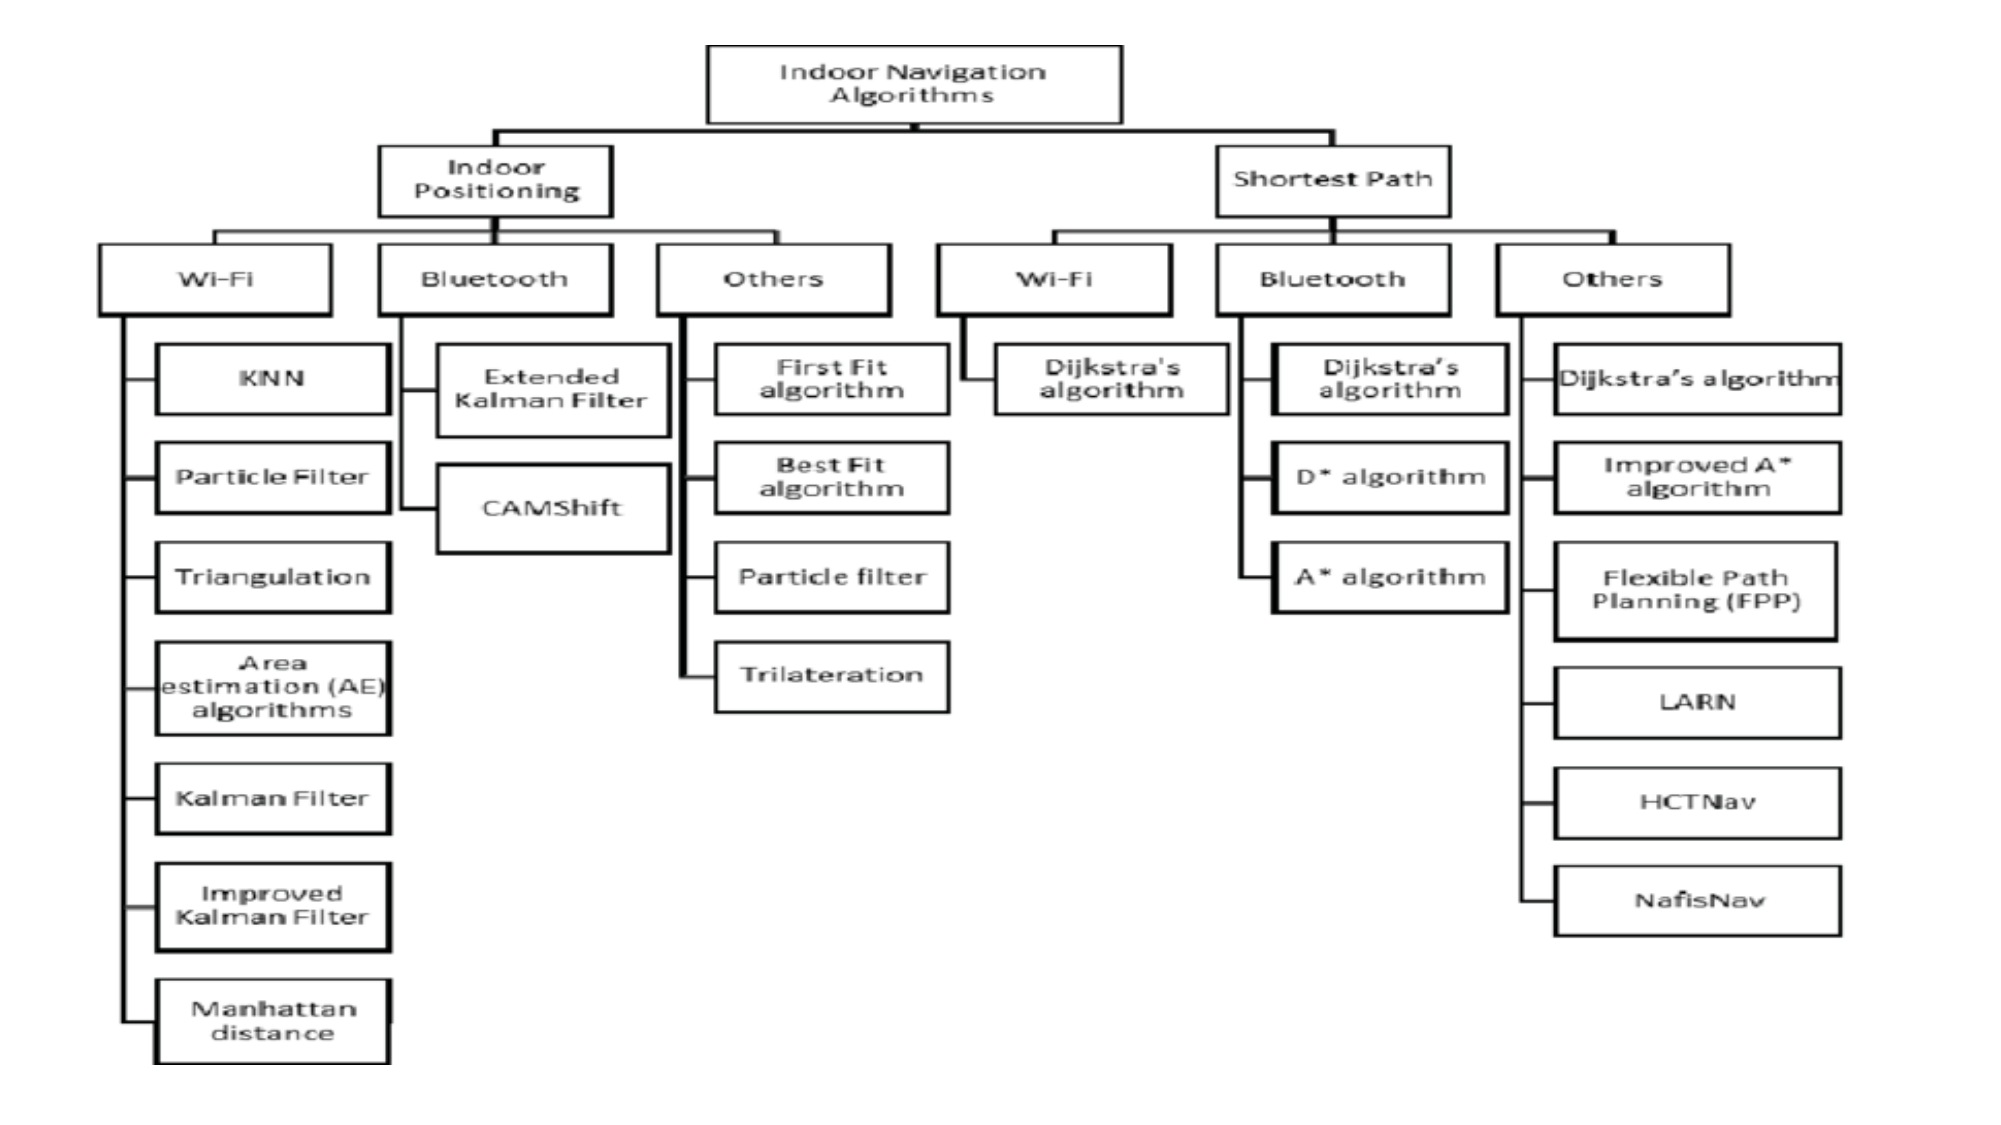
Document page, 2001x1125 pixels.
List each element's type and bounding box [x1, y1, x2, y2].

list [93, 45, 1847, 1066]
